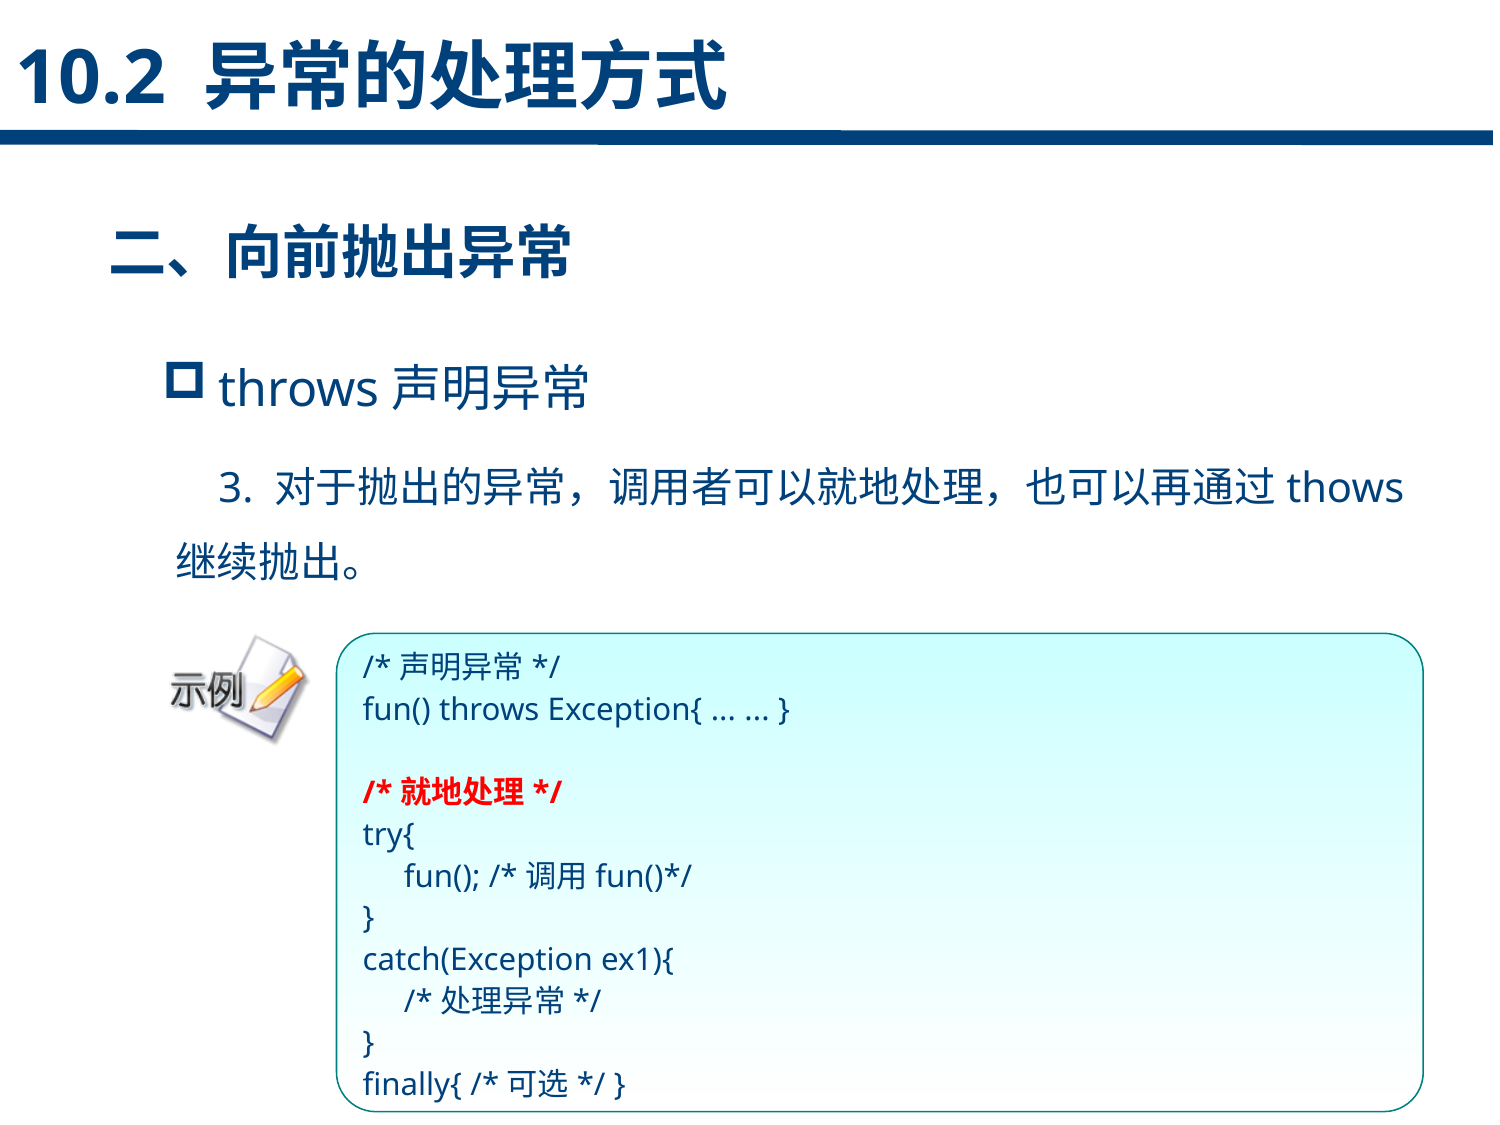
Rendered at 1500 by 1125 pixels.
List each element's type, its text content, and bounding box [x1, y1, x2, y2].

text_box 二、向前抛出异常 [5, 172, 1317, 293]
text_box /*声明异常*/ fun() throws Exception{ ... ... } /*就地处理*/ try{ fun(); /*调用fun()*/ } catch(Exception ex1){ /*处理异常*/ } finally{ /*可选*/ } [336, 633, 1424, 1112]
text_box 3. 对于抛出的异常，调用者可以就地处理，也可以再通过thows继续抛出。 [160, 428, 1459, 594]
text_box 10.2 异常的处理方式 [1, 21, 744, 127]
text_box throws声明异常 [147, 319, 1365, 424]
picture [160, 633, 312, 747]
